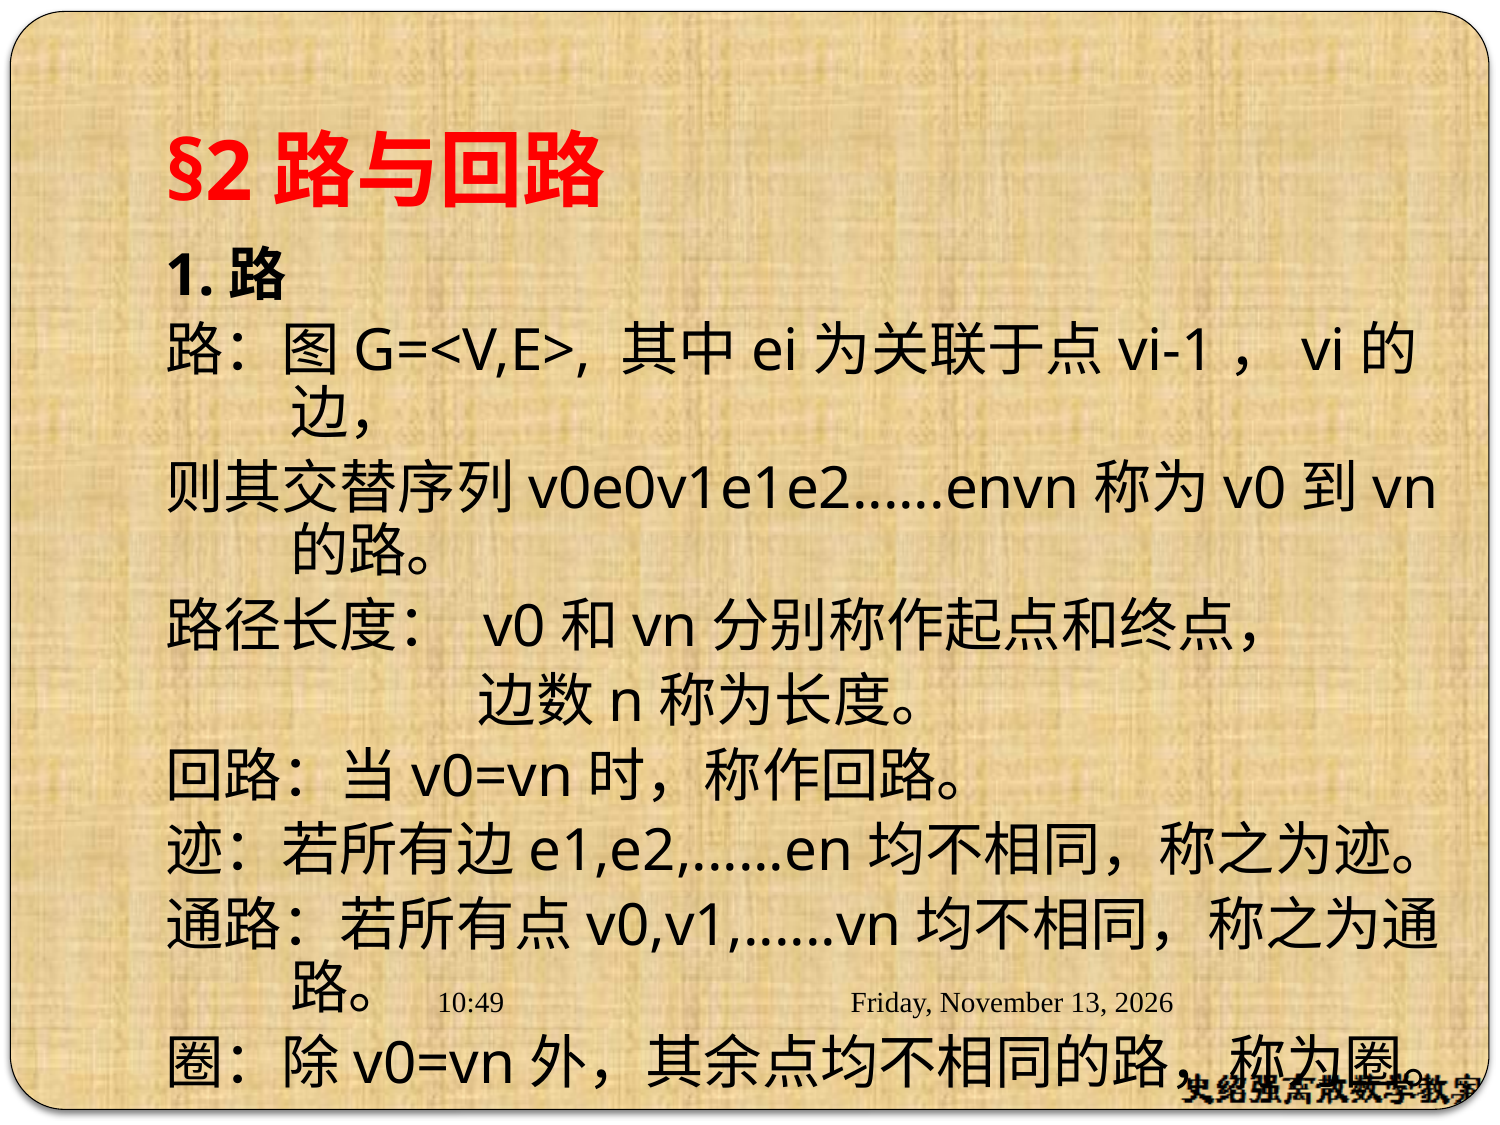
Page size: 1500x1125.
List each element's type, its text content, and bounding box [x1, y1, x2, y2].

picture [11, 12, 1488, 1108]
title §2路与回路 [149, 44, 1426, 233]
list 1.路 路：图G=<V,E>, 其中ei为关联于点vi-1，vi的边， 则其交替序列v0e0v1e1e2......envn称为v0到vn的路。 路径长度： v0和vn分别称作起点和终点， 边数n称为长度。 回路：当v0=vn时，称作回路。 迹：若所有边e1,e2,......en均不相同，称之为迹。 通路：若所有点v0,v1,......vn均不相同，称之为通路。 圈：除v0=vn外，其余点均不相同的路，称为圈。 [149, 237, 1471, 988]
text_box [277, 976, 563, 1052]
text_box [690, 976, 1416, 1052]
